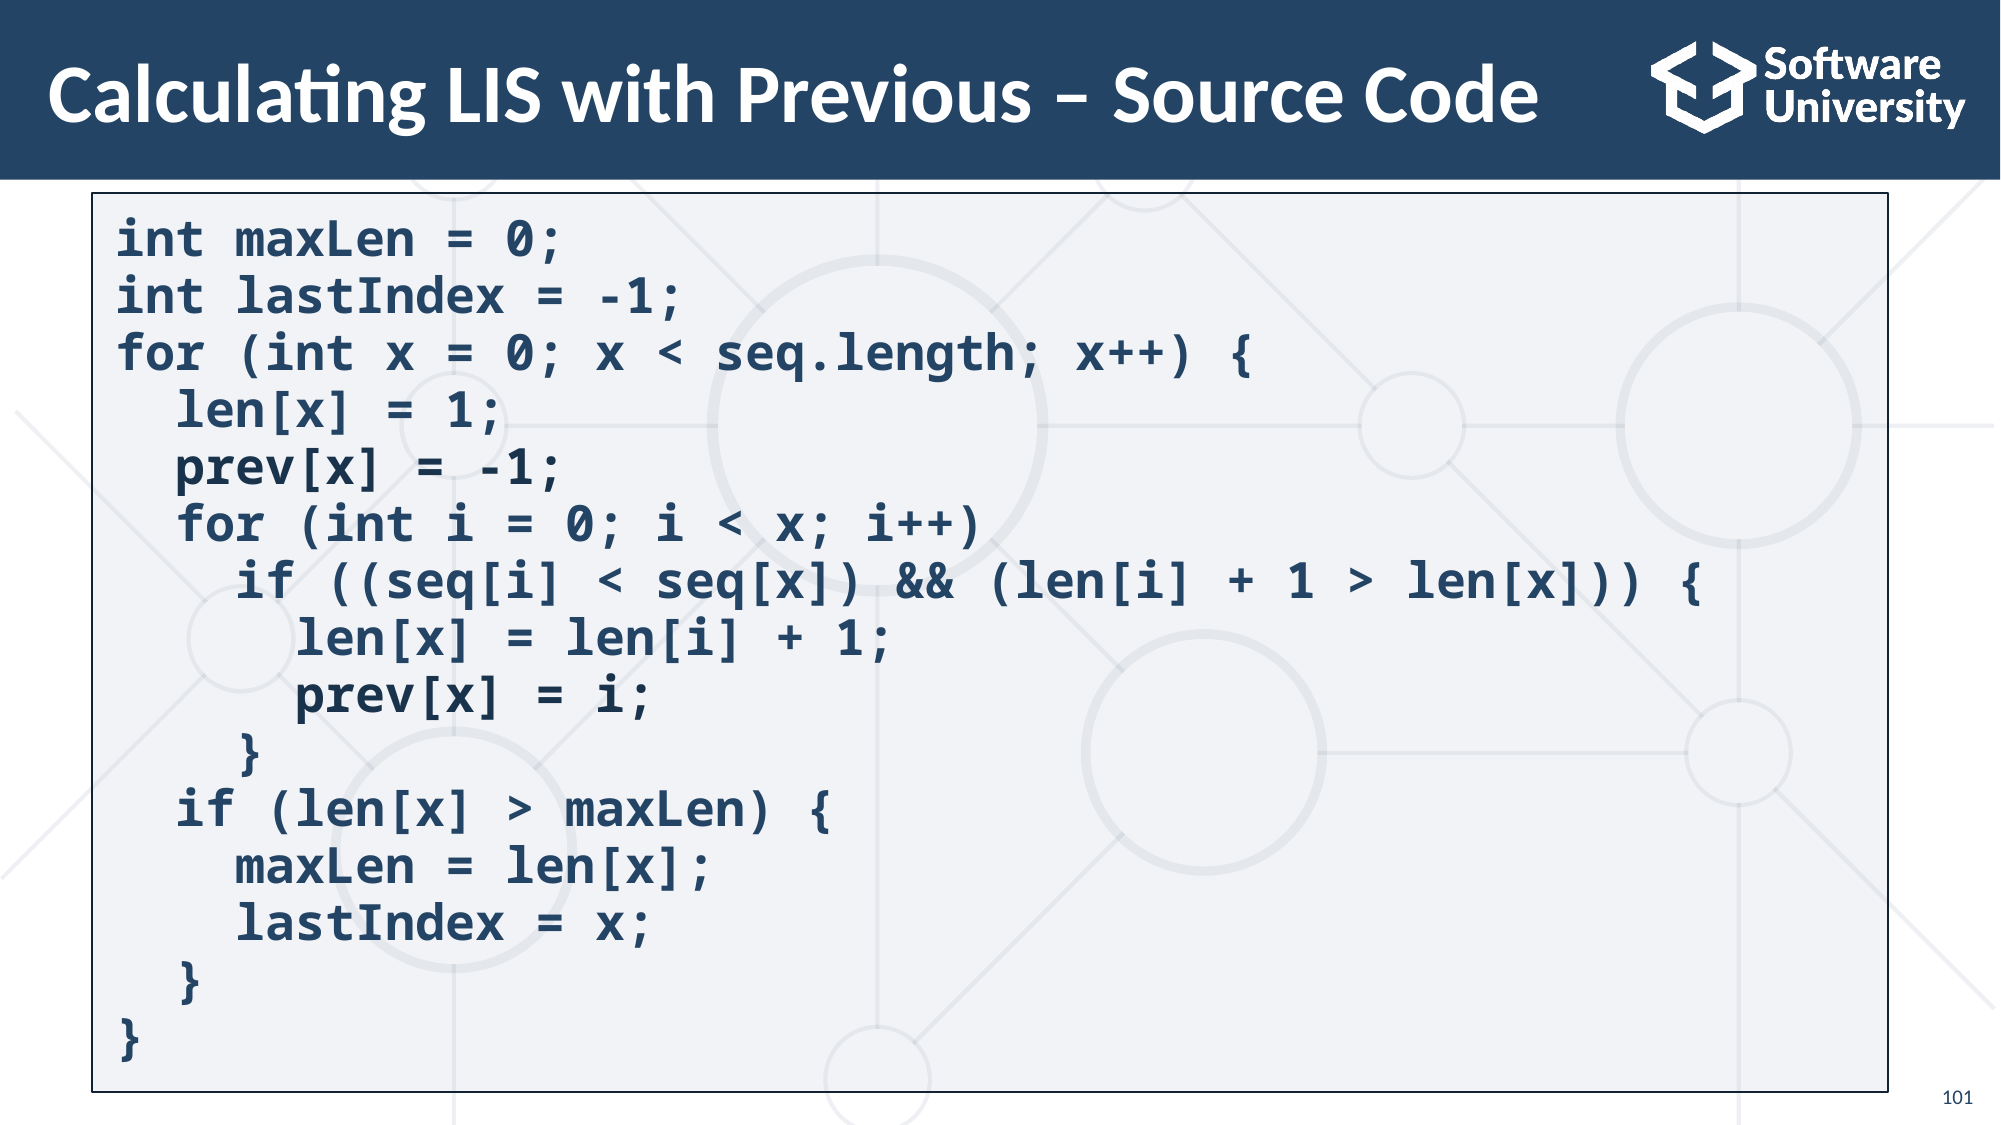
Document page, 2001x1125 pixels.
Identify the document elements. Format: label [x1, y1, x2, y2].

list [91, 192, 1889, 1093]
slide_number [1922, 1057, 1989, 1117]
picture [1651, 41, 1966, 134]
title [31, 16, 1625, 162]
